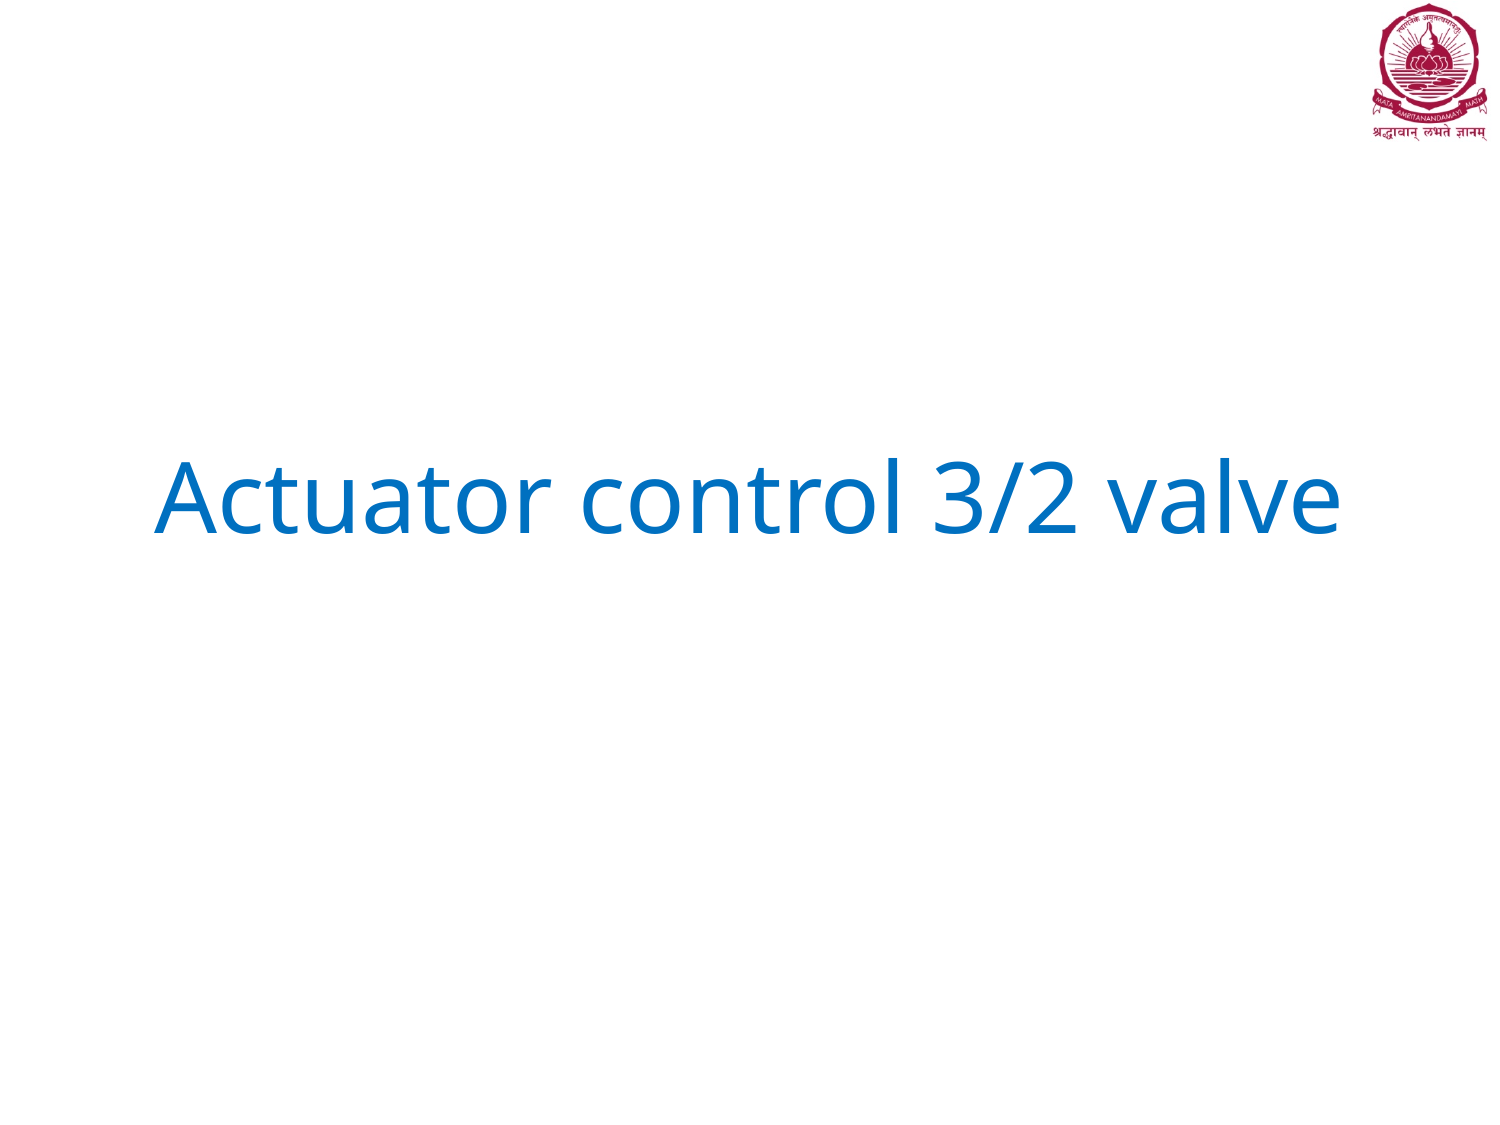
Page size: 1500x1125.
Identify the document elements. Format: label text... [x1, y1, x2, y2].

title Actuator control 3/2 valve [112, 375, 1388, 563]
picture [1359, 1, 1500, 143]
